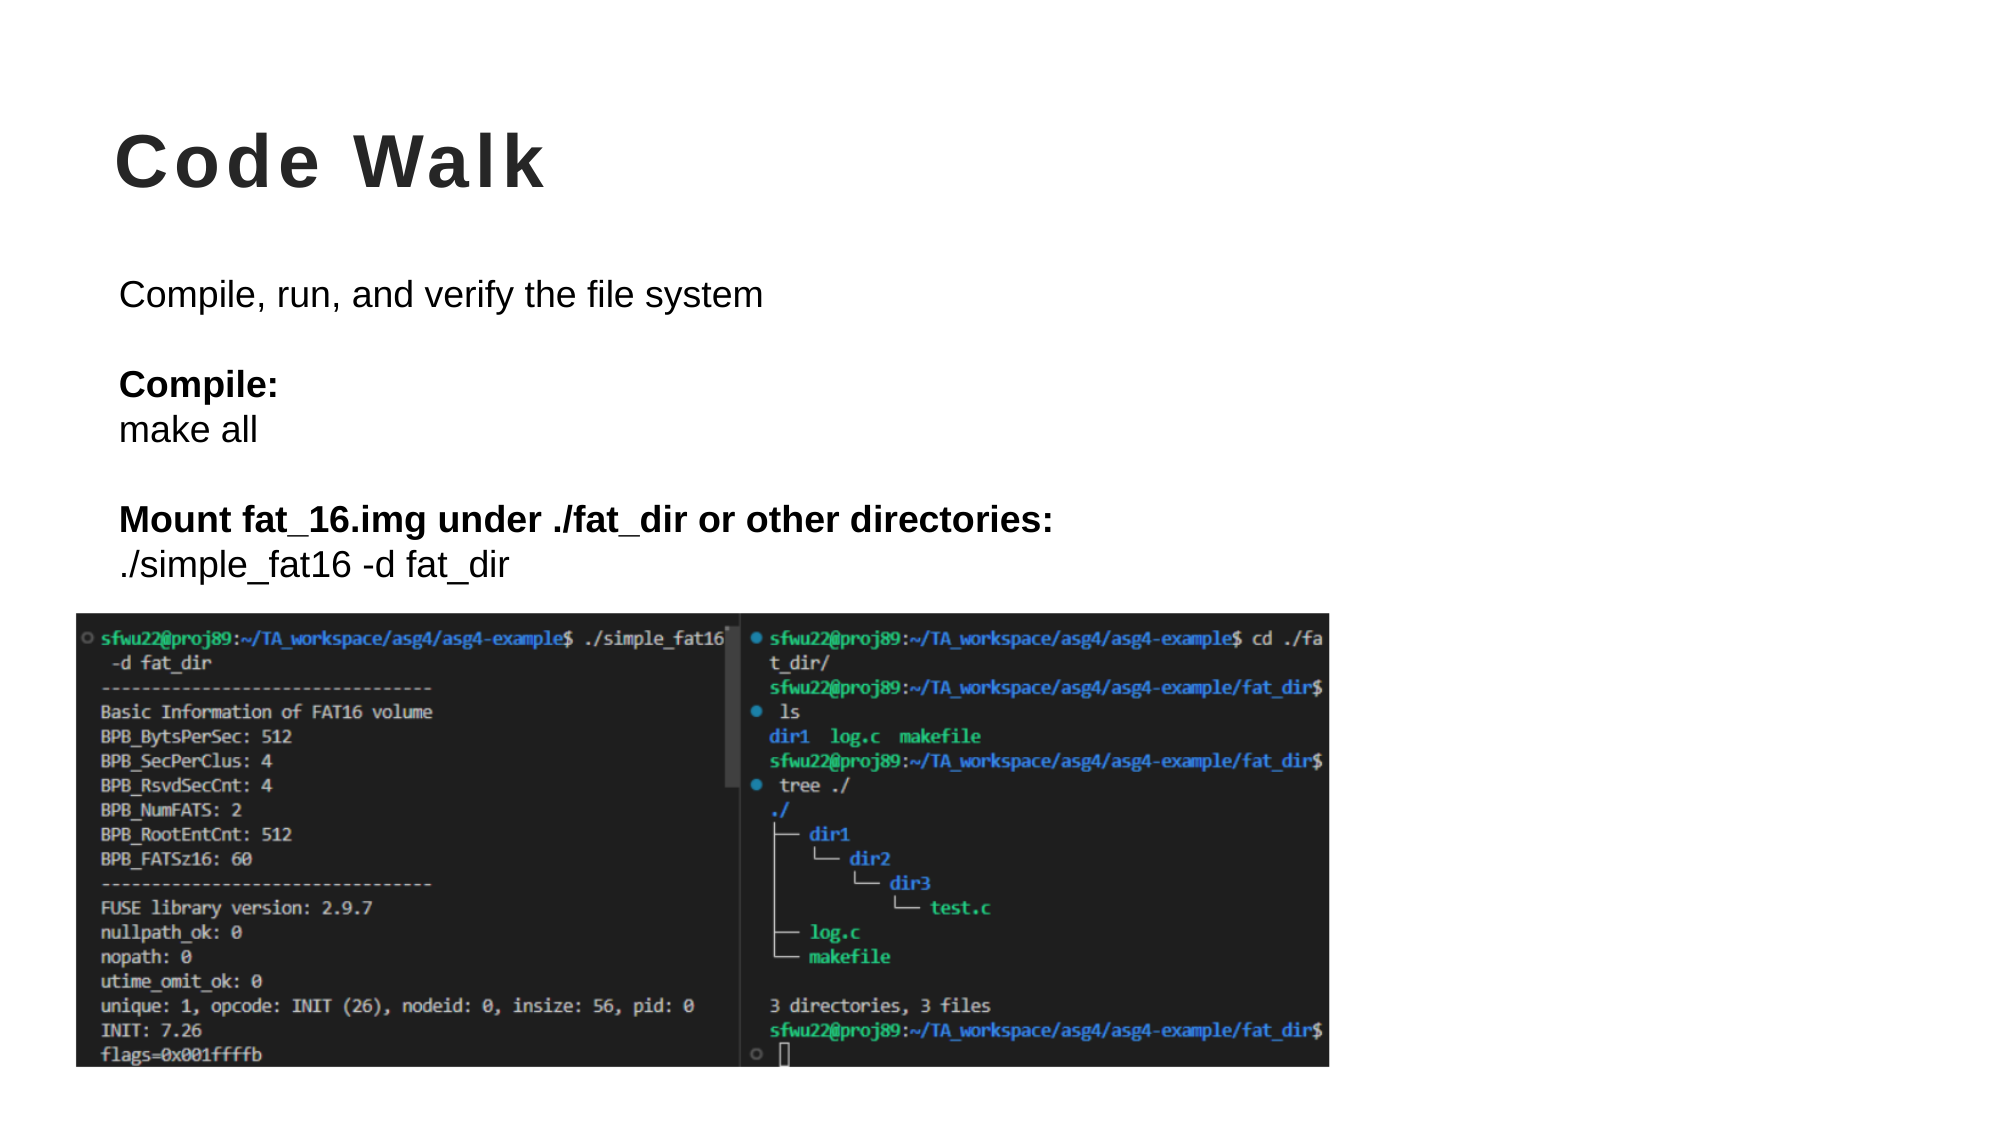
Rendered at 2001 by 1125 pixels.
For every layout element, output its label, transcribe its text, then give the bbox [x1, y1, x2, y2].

picture [64, 595, 1361, 1078]
title Code Walk [99, 99, 1900, 216]
text_box Compile, run, and verify the file system Compile: make all Mount fat_16.img under ./fat_dir or other directories: ./simple_fat16 -d fat_dir [104, 262, 1070, 593]
